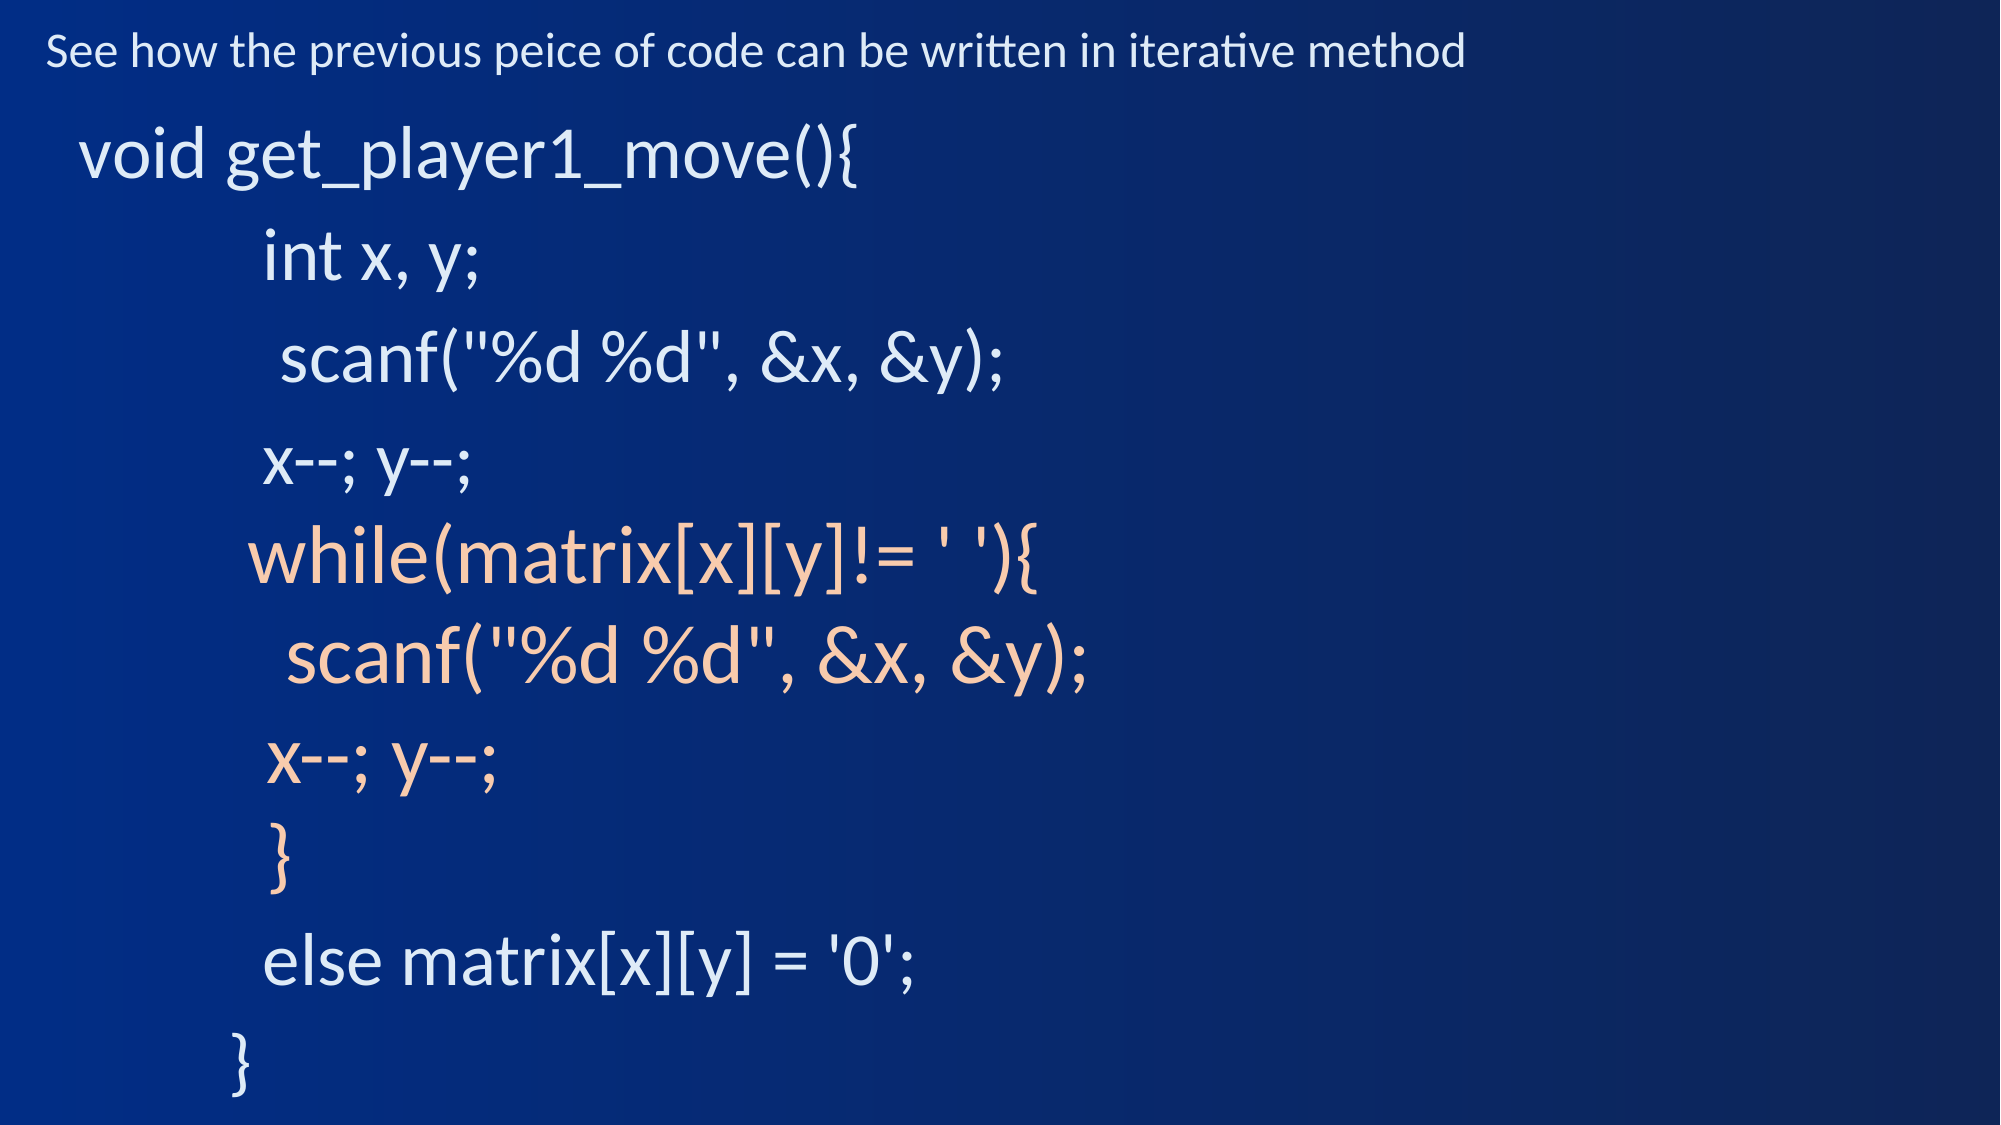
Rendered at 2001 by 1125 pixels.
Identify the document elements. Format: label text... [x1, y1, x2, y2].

text_box See how the previous peice of code can be written in iterative method [30, 9, 1876, 85]
text_box void get_player1_move(){ int x, y; scanf("%d %d", &x, &y); x--; y--; while(matrix[x][y]!= ' '){ scanf("%d %d", &x, &y); x--; y--; } else matrix[x][y] = '0'; } [64, 106, 1146, 1112]
